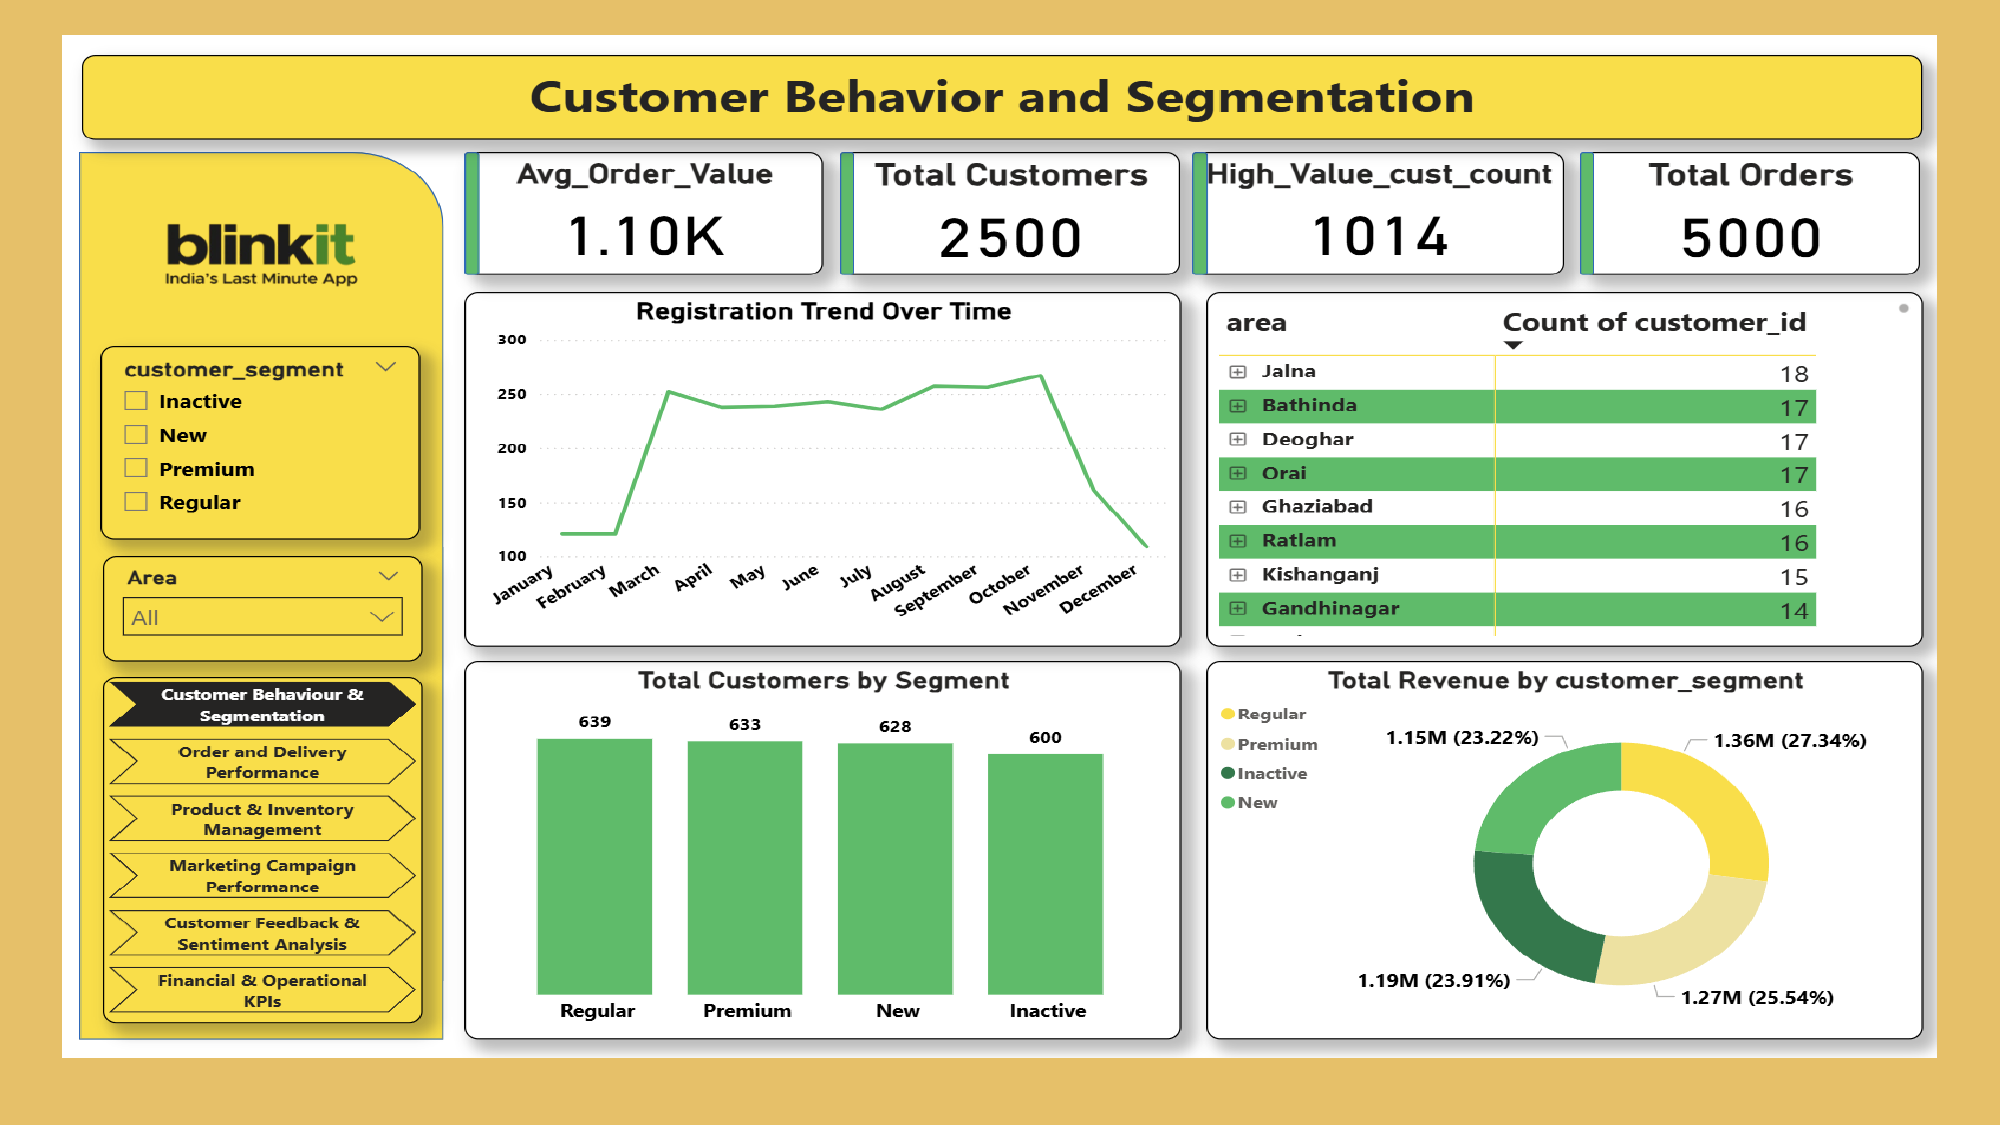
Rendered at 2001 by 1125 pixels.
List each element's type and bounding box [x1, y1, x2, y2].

picture [62, 35, 1937, 1058]
